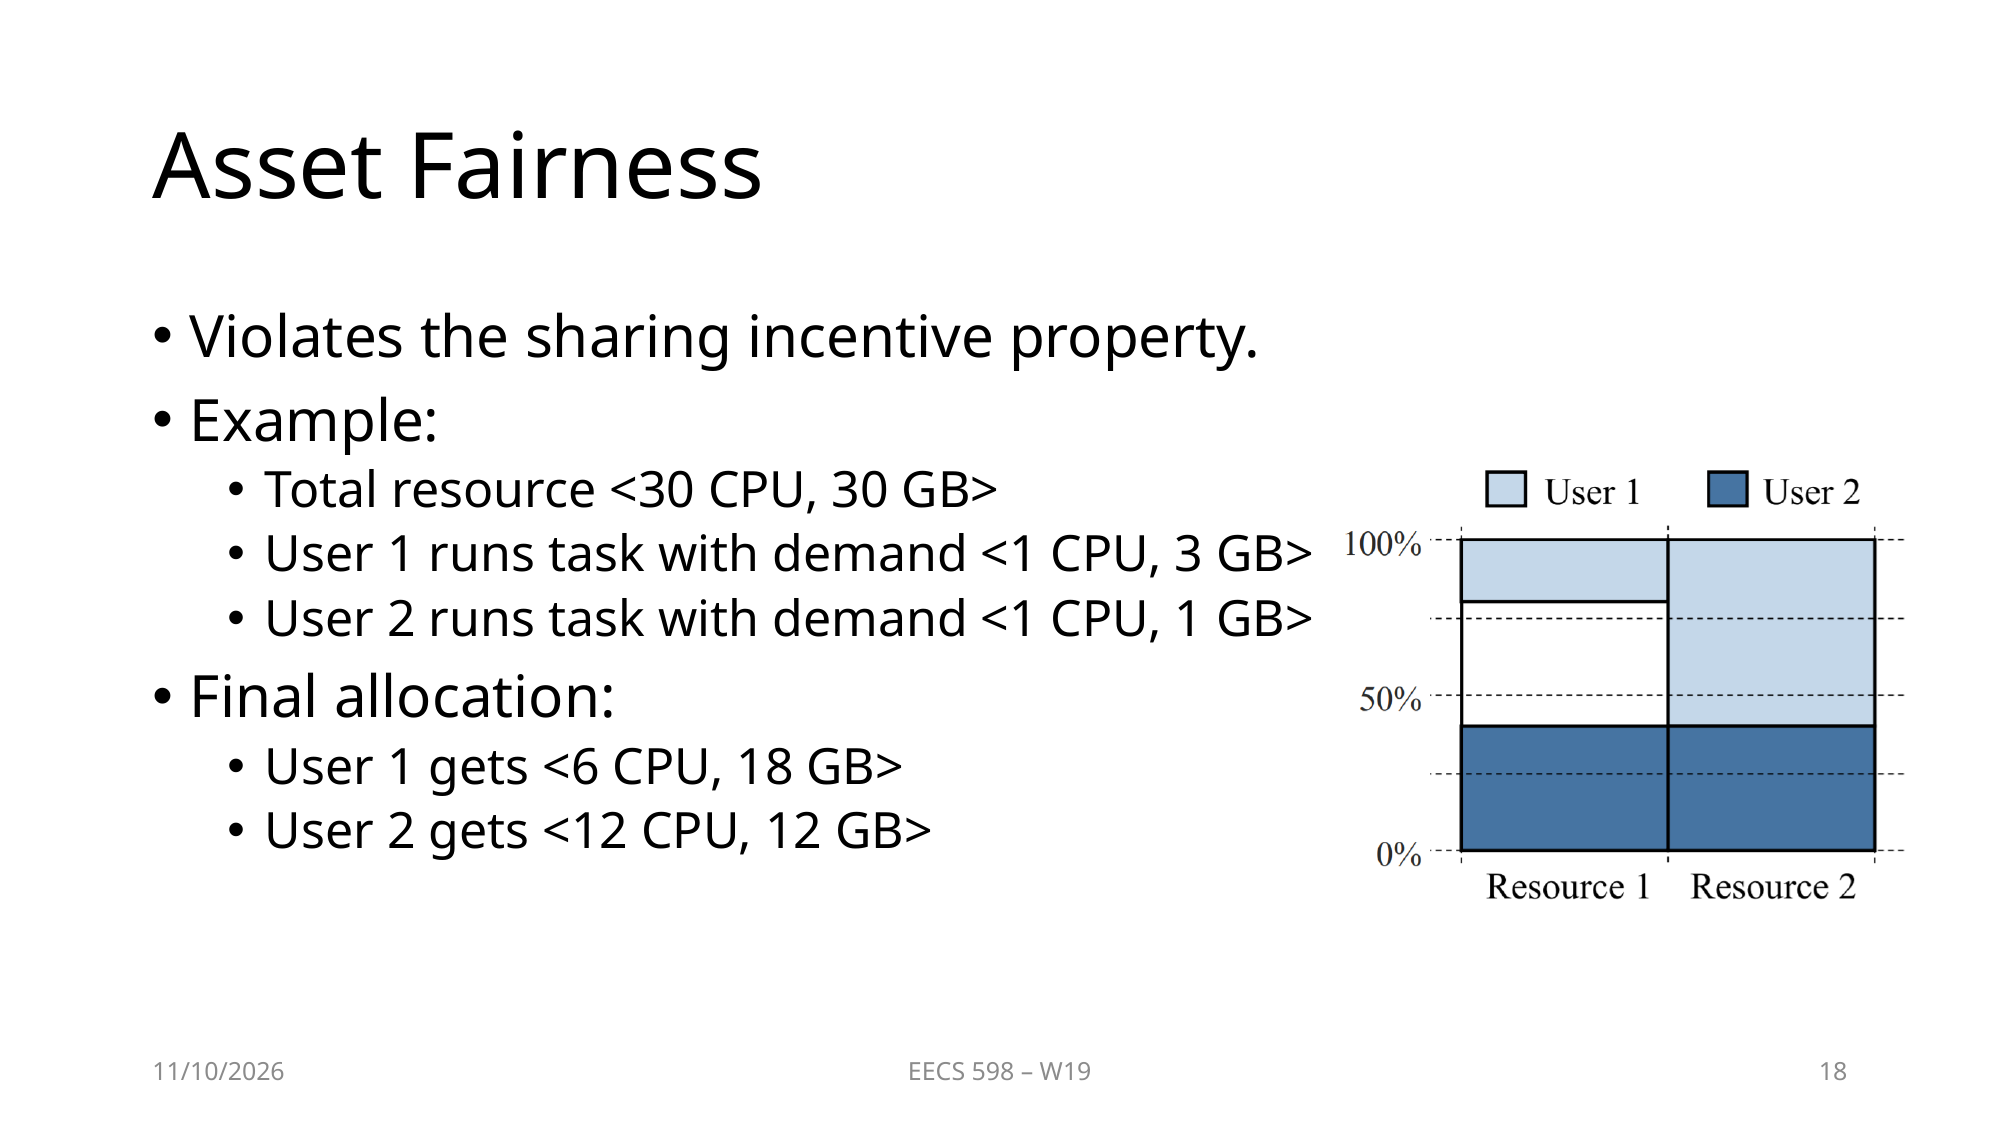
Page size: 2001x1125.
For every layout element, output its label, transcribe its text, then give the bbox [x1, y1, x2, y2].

title Asset Fairness [137, 59, 1863, 278]
picture [1337, 459, 1918, 914]
list Violates the sharing incentive property. Example: Total resource <30 CPU, 30 GB> User 1 runs task with demand <1 CPU, 3 GB> User 2 runs task with demand <1 CPU, 1 GB> Final allocation: User 1 gets <6 CPU, 18 GB> User 2 gets <12 CPU, 12 GB> [137, 299, 1863, 1014]
slide_number 18 [1412, 1042, 1863, 1103]
footer EECS 598 – W19 [662, 1042, 1338, 1103]
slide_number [137, 1042, 588, 1103]
